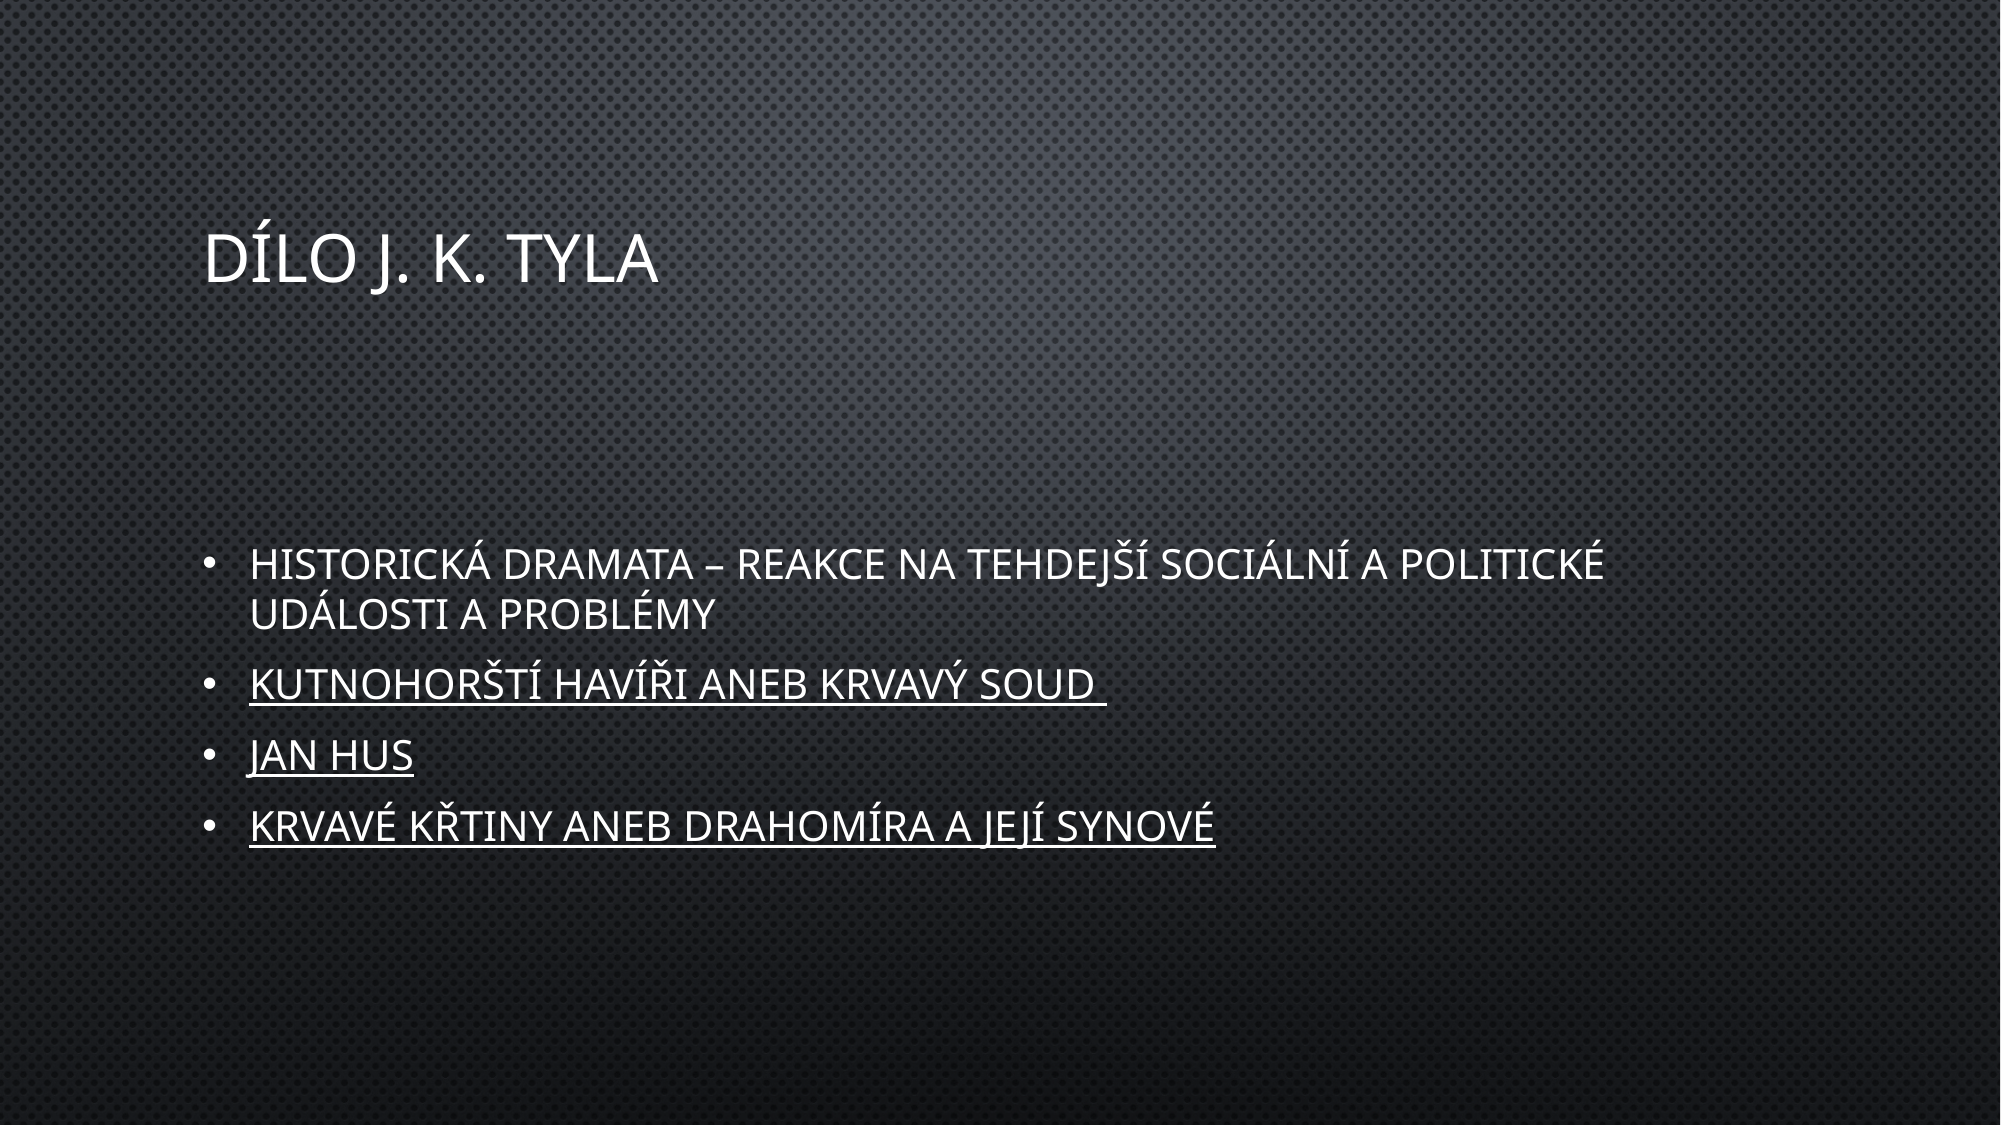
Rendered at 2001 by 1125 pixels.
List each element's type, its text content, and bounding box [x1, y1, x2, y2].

title Dílo J. K. Tyla [187, 99, 1813, 413]
list Historická dramata – reakce na tehdejší sociální a politické události a problémy Kutnohorští havíři aneb Krvavý soud Jan Hus Krvavé křtiny aneb Drahomíra a její synové [187, 437, 1813, 950]
